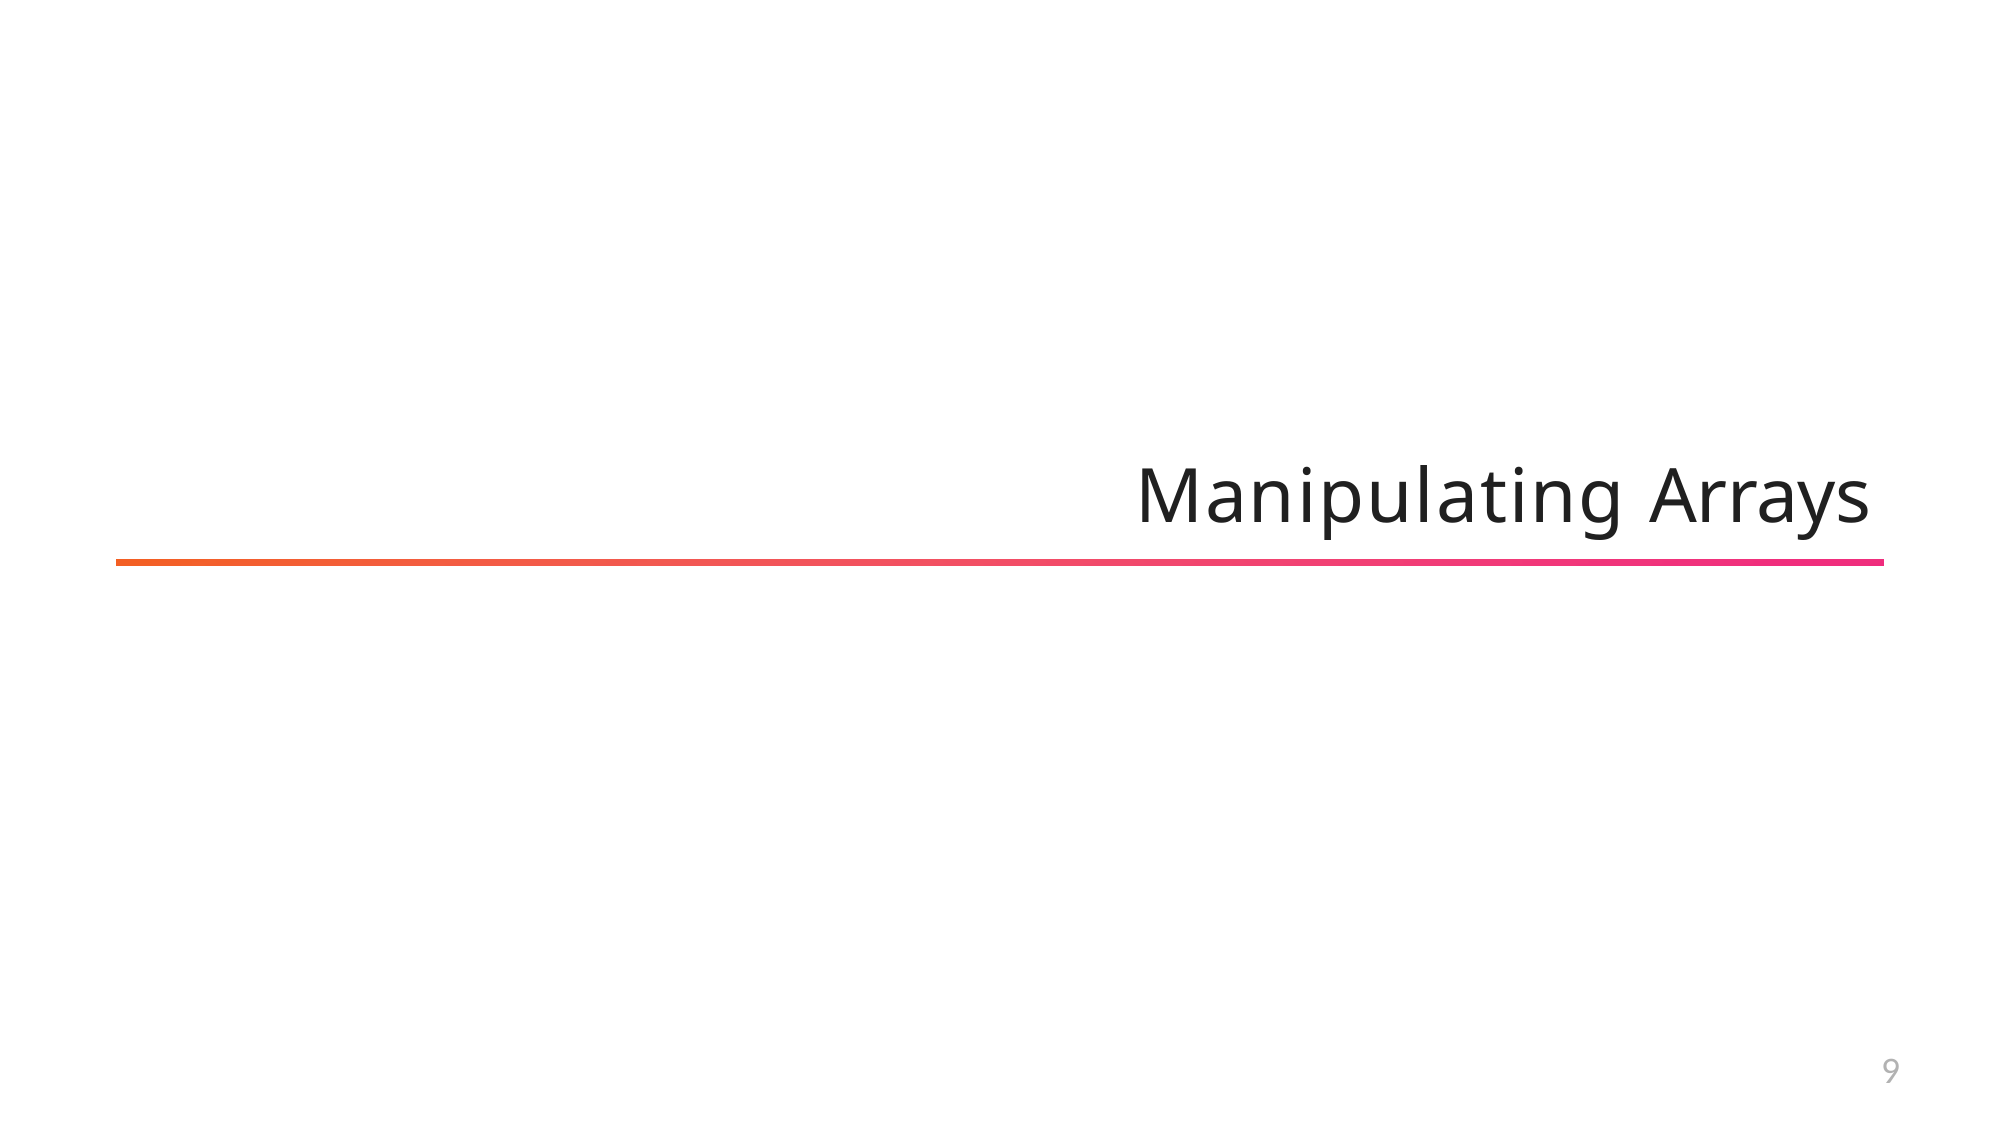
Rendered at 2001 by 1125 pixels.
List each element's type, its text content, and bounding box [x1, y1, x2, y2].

slide_number 9 [1440, 1046, 1900, 1103]
title Manipulating Arrays [128, 445, 1871, 636]
picture [116, 559, 128, 566]
picture [1871, 559, 1884, 566]
